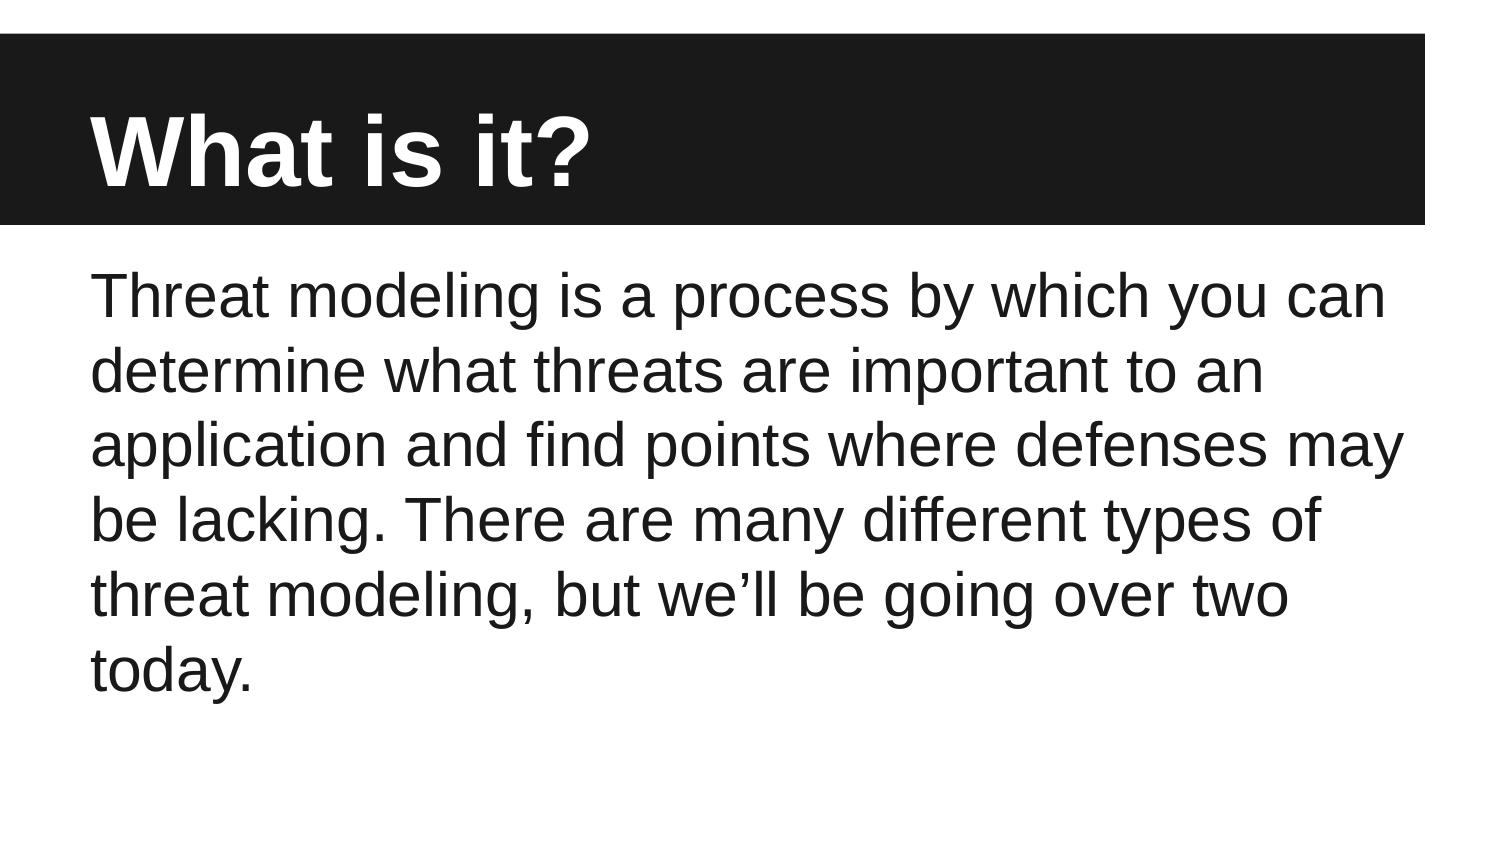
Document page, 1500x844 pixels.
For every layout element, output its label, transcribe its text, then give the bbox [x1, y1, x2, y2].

title What is it? [75, 33, 1425, 221]
list Threat modeling is a process by which you can determine what threats are important to an application and find points where defenses may be lacking. There are many different types of threat modeling, but we’ll be going over two today. [75, 239, 1425, 808]
